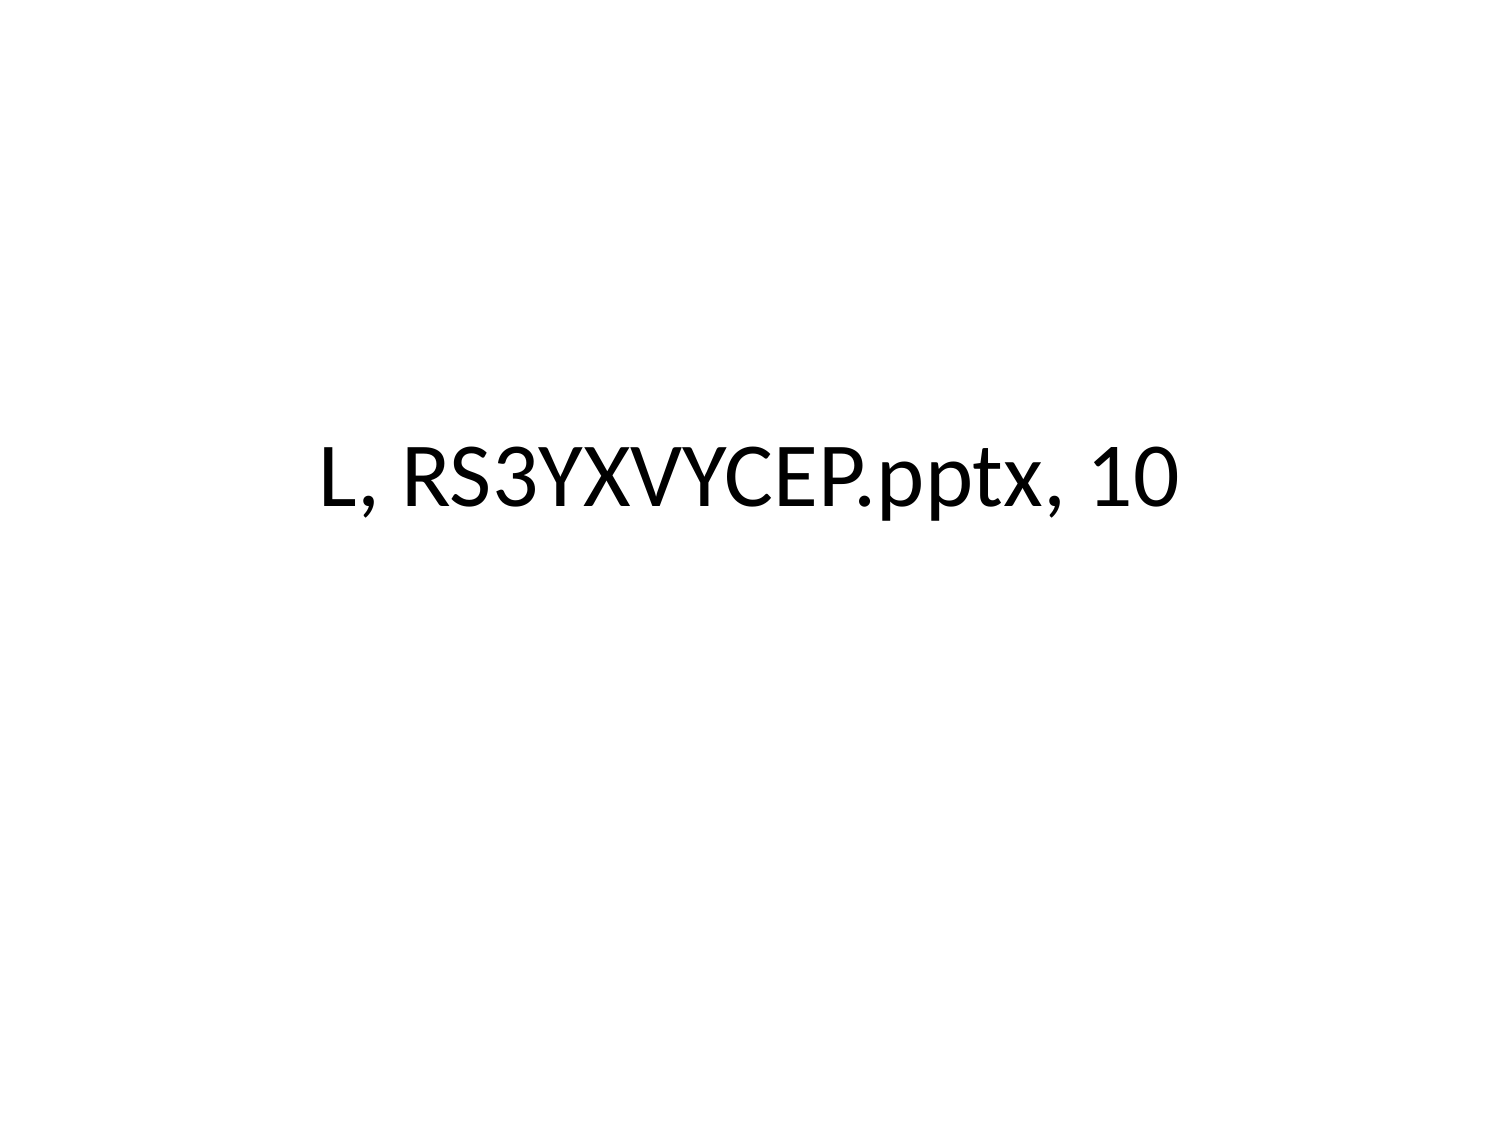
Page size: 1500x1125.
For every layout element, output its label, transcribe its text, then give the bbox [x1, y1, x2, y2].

title L, RS3YXVYCEP.pptx, 10 [112, 349, 1388, 591]
